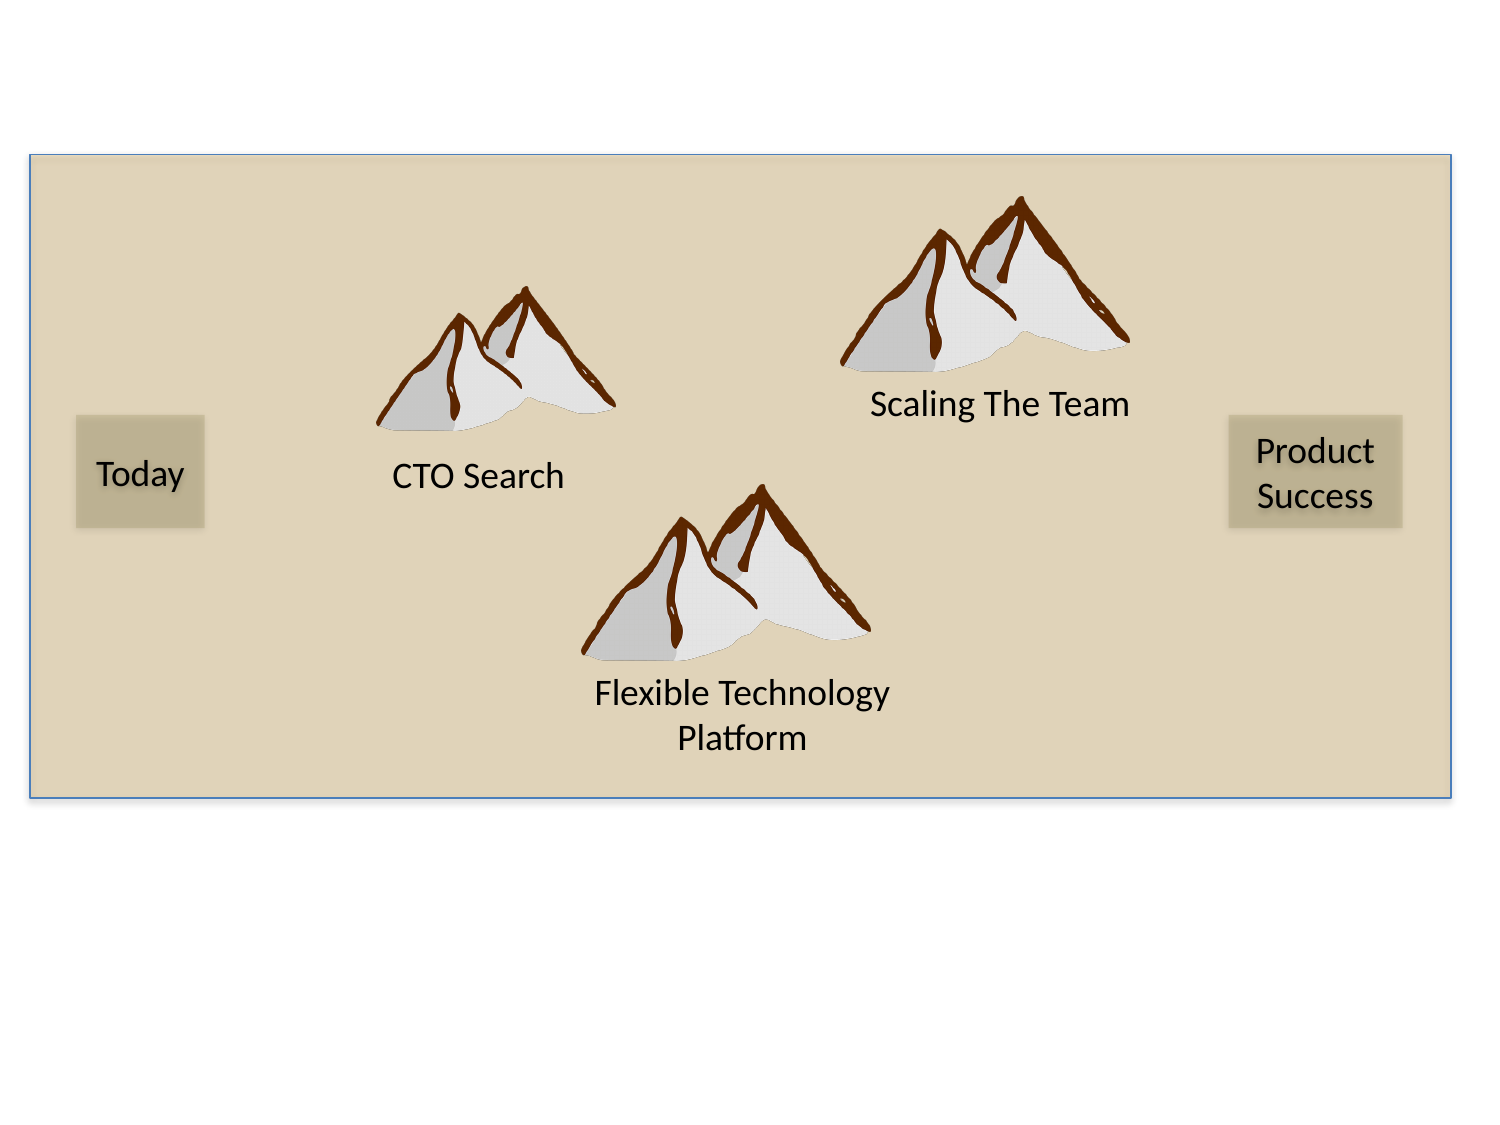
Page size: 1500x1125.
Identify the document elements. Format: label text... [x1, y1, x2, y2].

text_box Product Success [1228, 414, 1403, 529]
text_box Flexible Technology Platform [579, 660, 906, 765]
text_box Scaling The Team [855, 371, 1146, 432]
picture [840, 196, 1130, 372]
picture [376, 285, 616, 432]
picture [580, 484, 871, 661]
text_box [29, 154, 1452, 799]
text_box CTO Search [377, 443, 581, 504]
text_box Today [75, 414, 205, 529]
